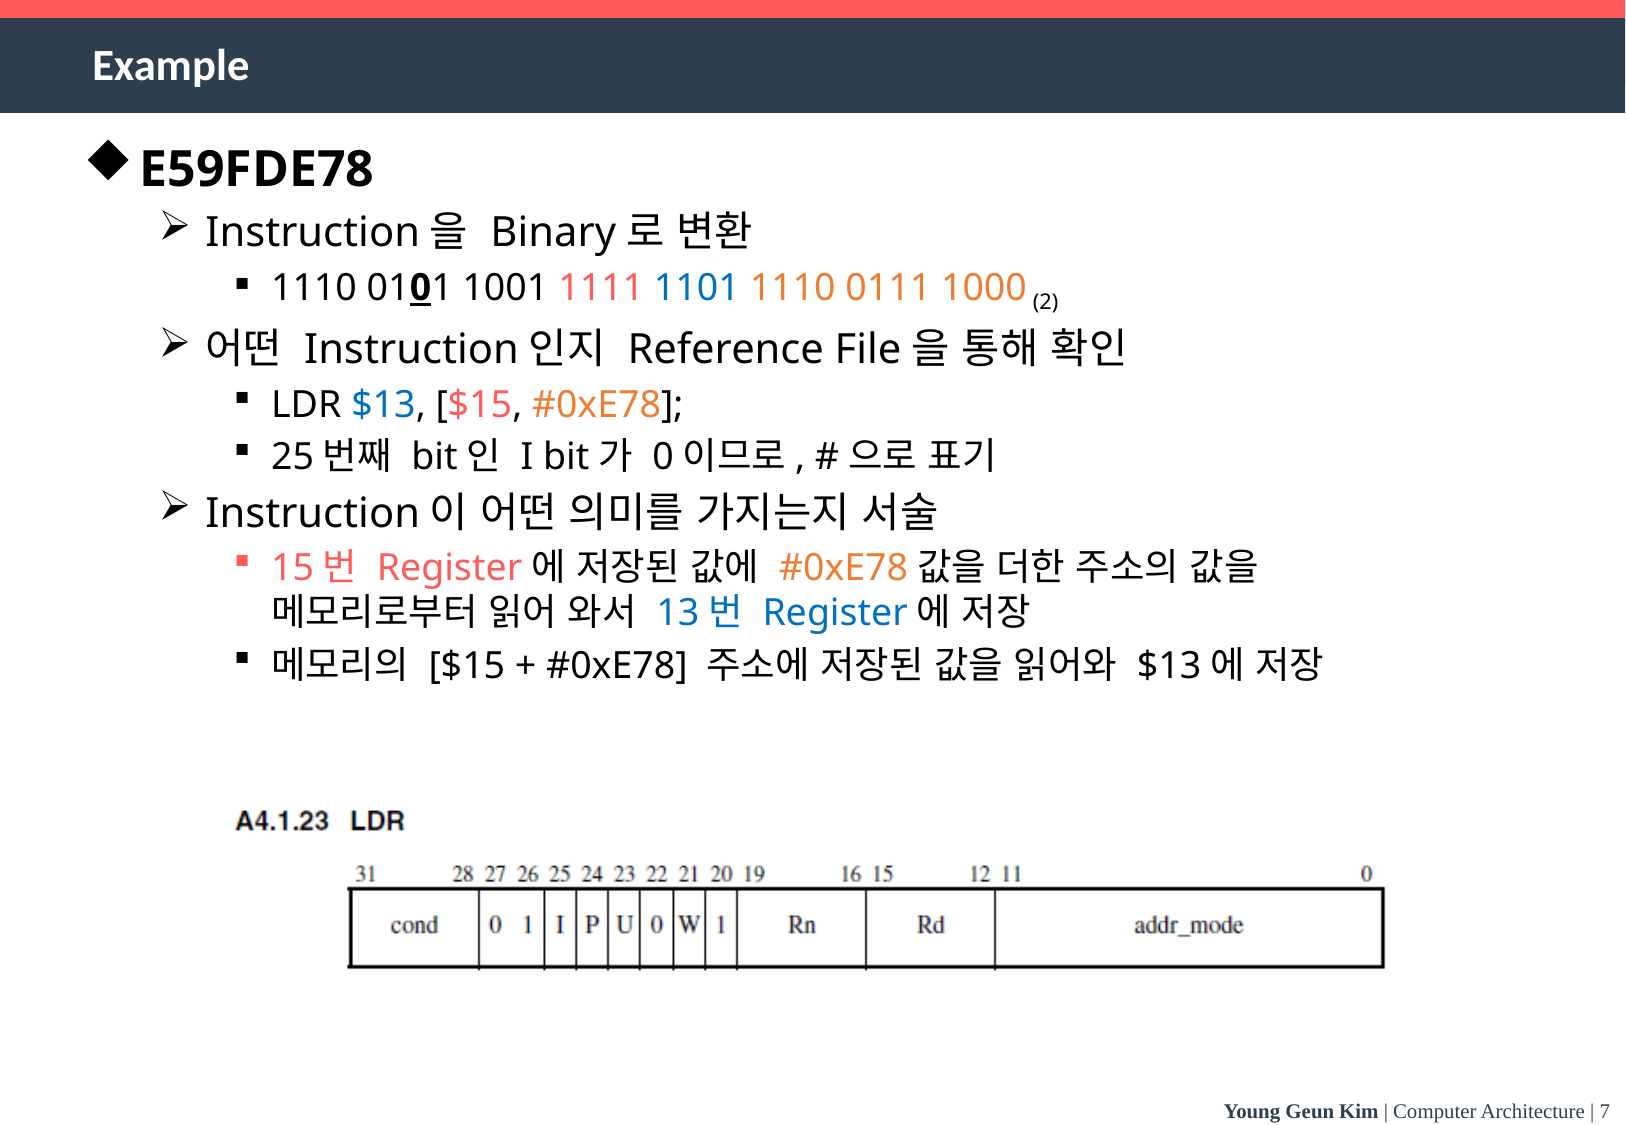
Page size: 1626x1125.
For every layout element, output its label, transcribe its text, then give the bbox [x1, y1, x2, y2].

text_box E59FDE78 Instruction을 Binary로 변환 1110 0101 1001 1111 1101 1110 0111 1000 (2) 어떤 Instruction인지 Reference File을 통해 확인 LDR $13, [$15, #0xE78]; 25번째 bit인 I bit가 0이므로, #으로 표기 Instruction이 어떤 의미를 가지는지 서술 15번 Register에 저장된 값에 #0xE78값을 더한 주소의 값을 메모리로부터 읽어 와서 13번 Register에 저장 메모리의 [$15 + #0xE78] 주소에 저장된 값을 읽어와 $13에 저장 [68, 129, 1463, 867]
text_box [0, 0, 1625, 18]
slide_number Young Geun Kim | Computer Architecture | 7 [1005, 1090, 1625, 1125]
picture [224, 787, 1401, 985]
text_box [0, 18, 1625, 111]
title Example [77, 28, 1479, 97]
